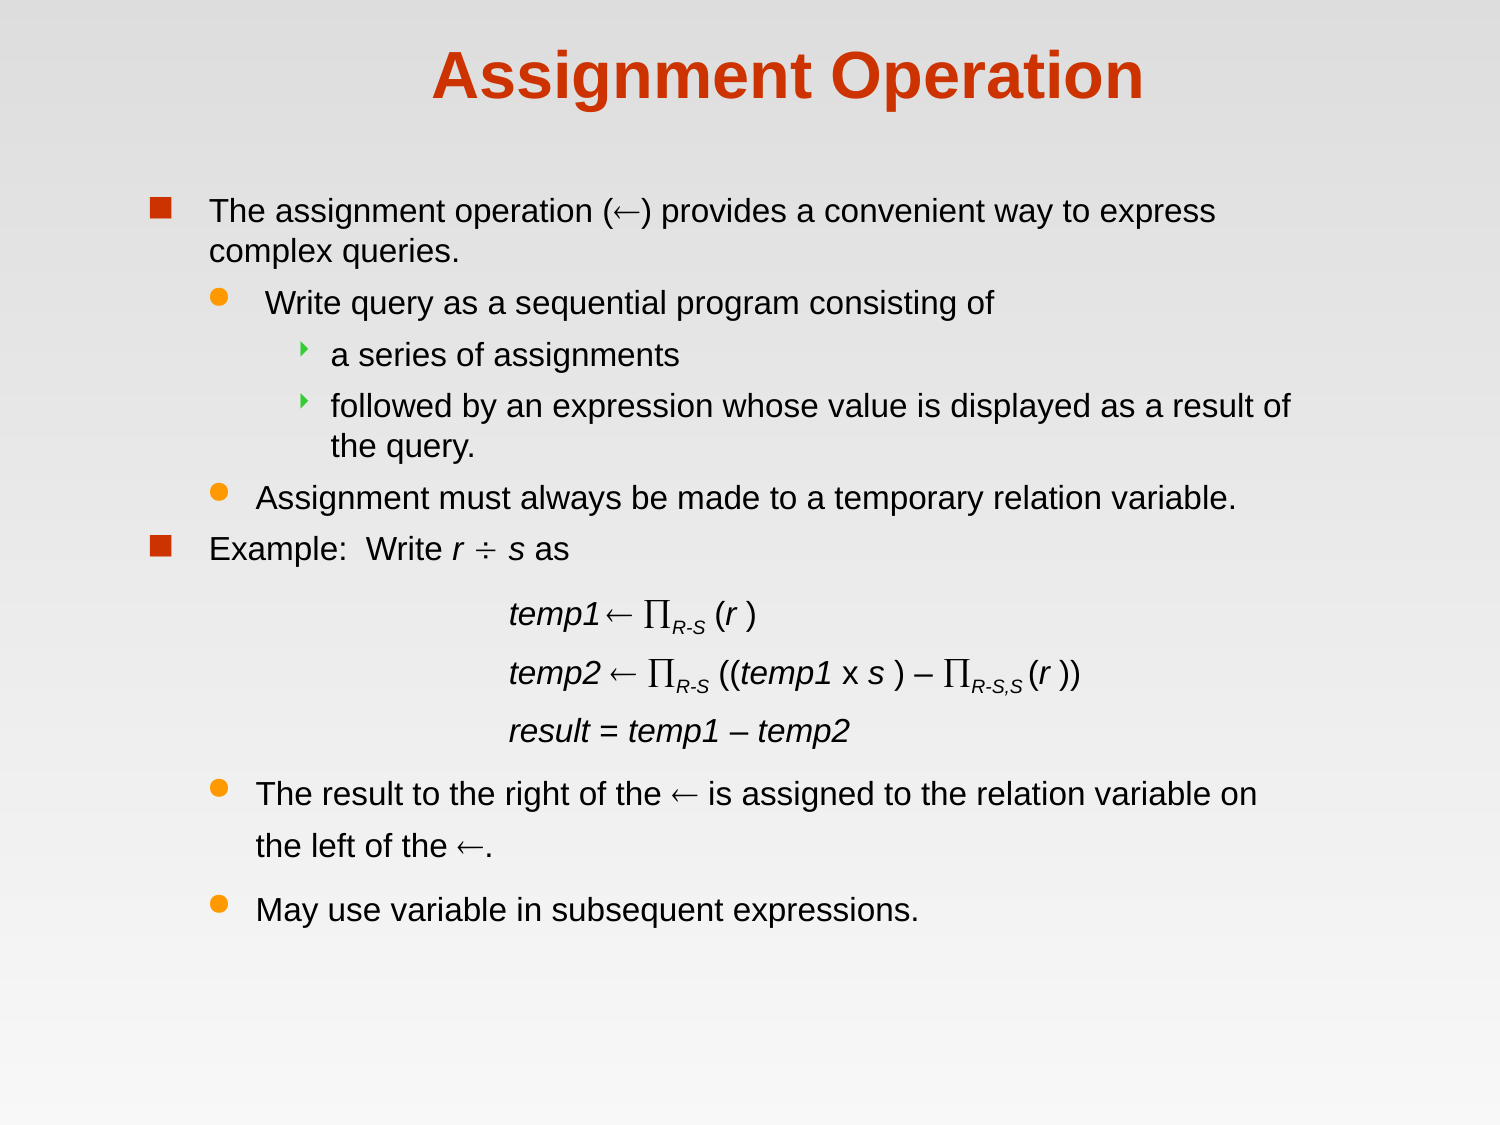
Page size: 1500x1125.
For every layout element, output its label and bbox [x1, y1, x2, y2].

list [137, 181, 1320, 951]
title [125, 18, 1452, 120]
